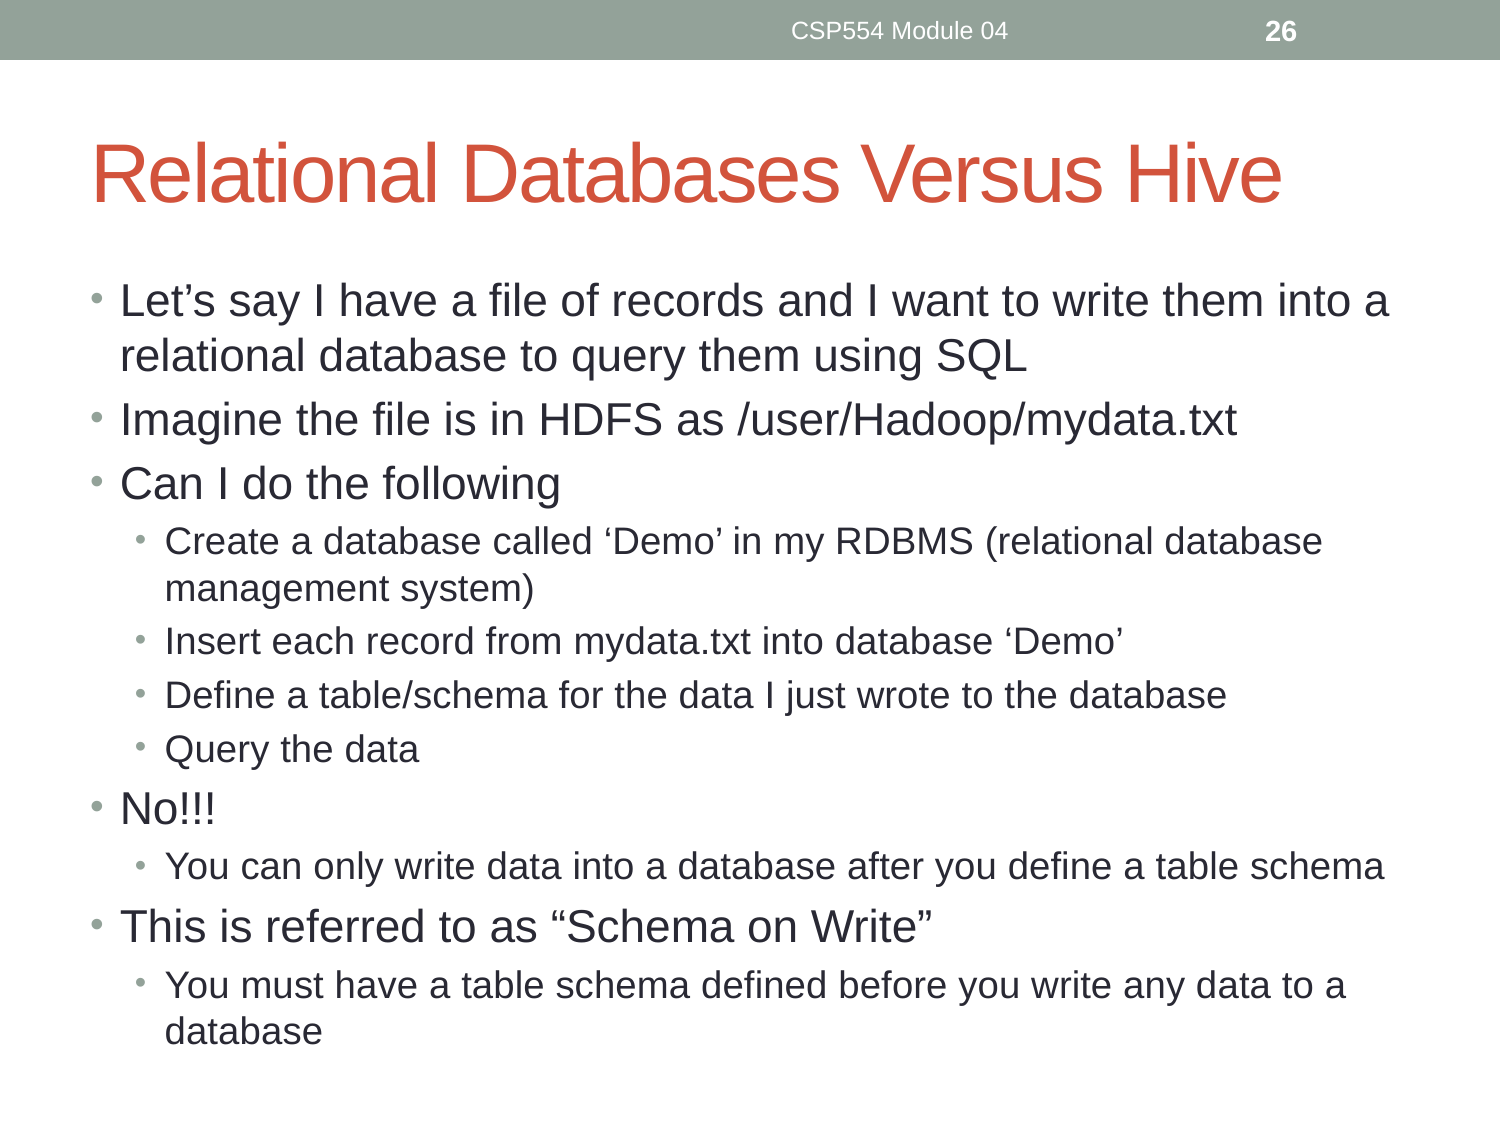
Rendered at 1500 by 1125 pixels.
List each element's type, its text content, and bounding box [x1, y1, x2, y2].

slide_number 26 [1250, 3, 1425, 57]
title Relational Databases Versus Hive [75, 87, 1425, 250]
footer CSP554 Module 04 [562, 3, 1238, 57]
list Let’s say I have a file of records and I want to write them into a relational database to query them using SQL Imagine the file is in HDFS as /user/Hadoop/mydata.txt Can I do the following Create a database called ‘Demo’ in my RDBMS (relational database management system) Insert each record from mydata.txt into database ‘Demo’ Define a table/schema for the data I just wrote to the database Query the data No!!! You can only write data into a database after you define a table schema This is referred to as “Schema on Write” You must have a table schema defined before you write any data to a database [75, 262, 1425, 1063]
